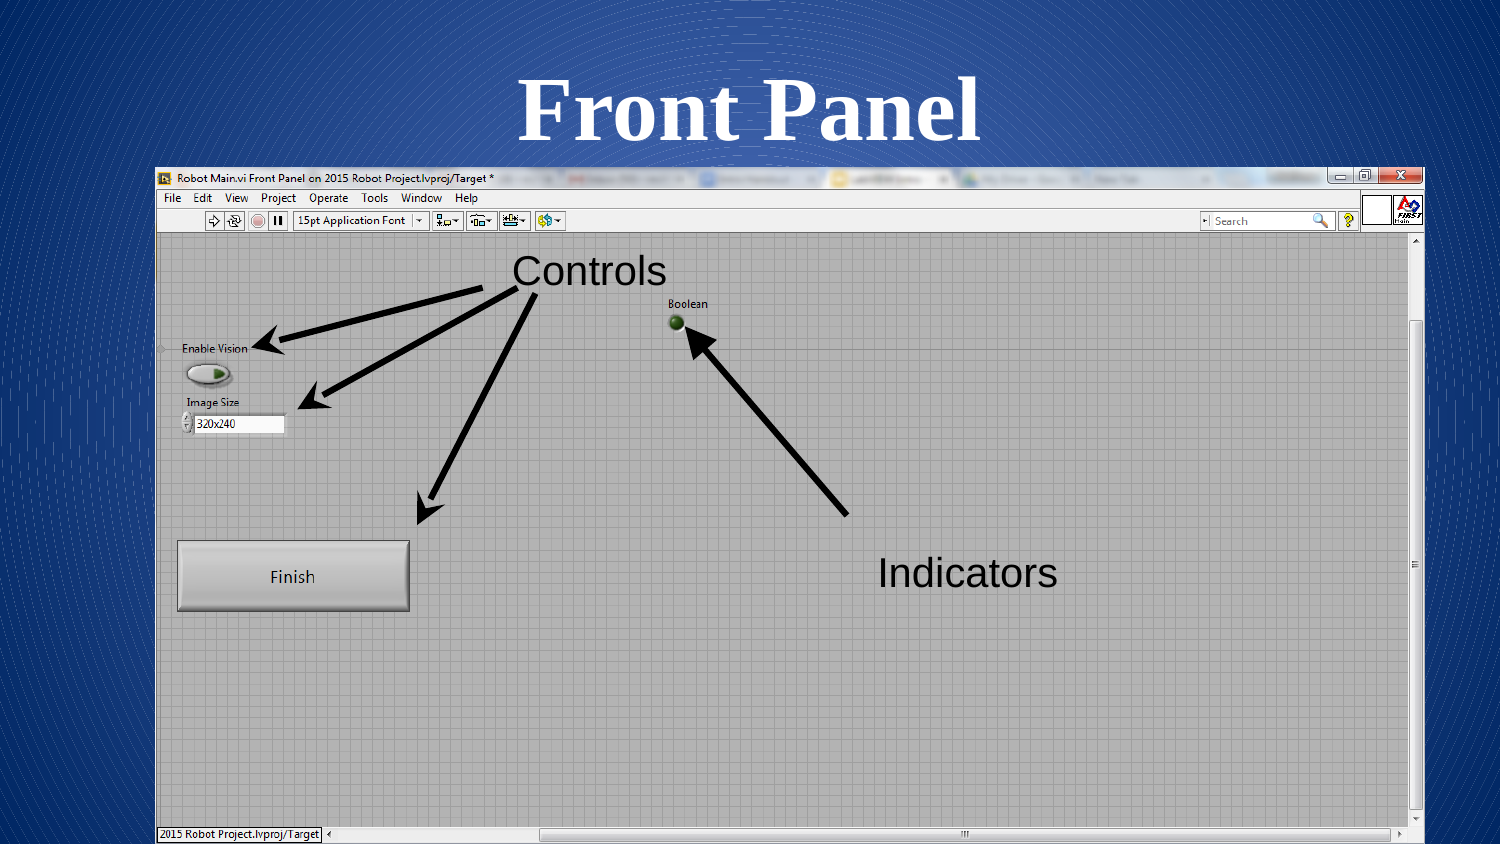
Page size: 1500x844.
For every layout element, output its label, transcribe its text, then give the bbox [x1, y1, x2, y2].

title Front Panel [75, 33, 1425, 175]
picture [155, 167, 1426, 844]
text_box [684, 325, 1308, 644]
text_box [250, 228, 760, 526]
